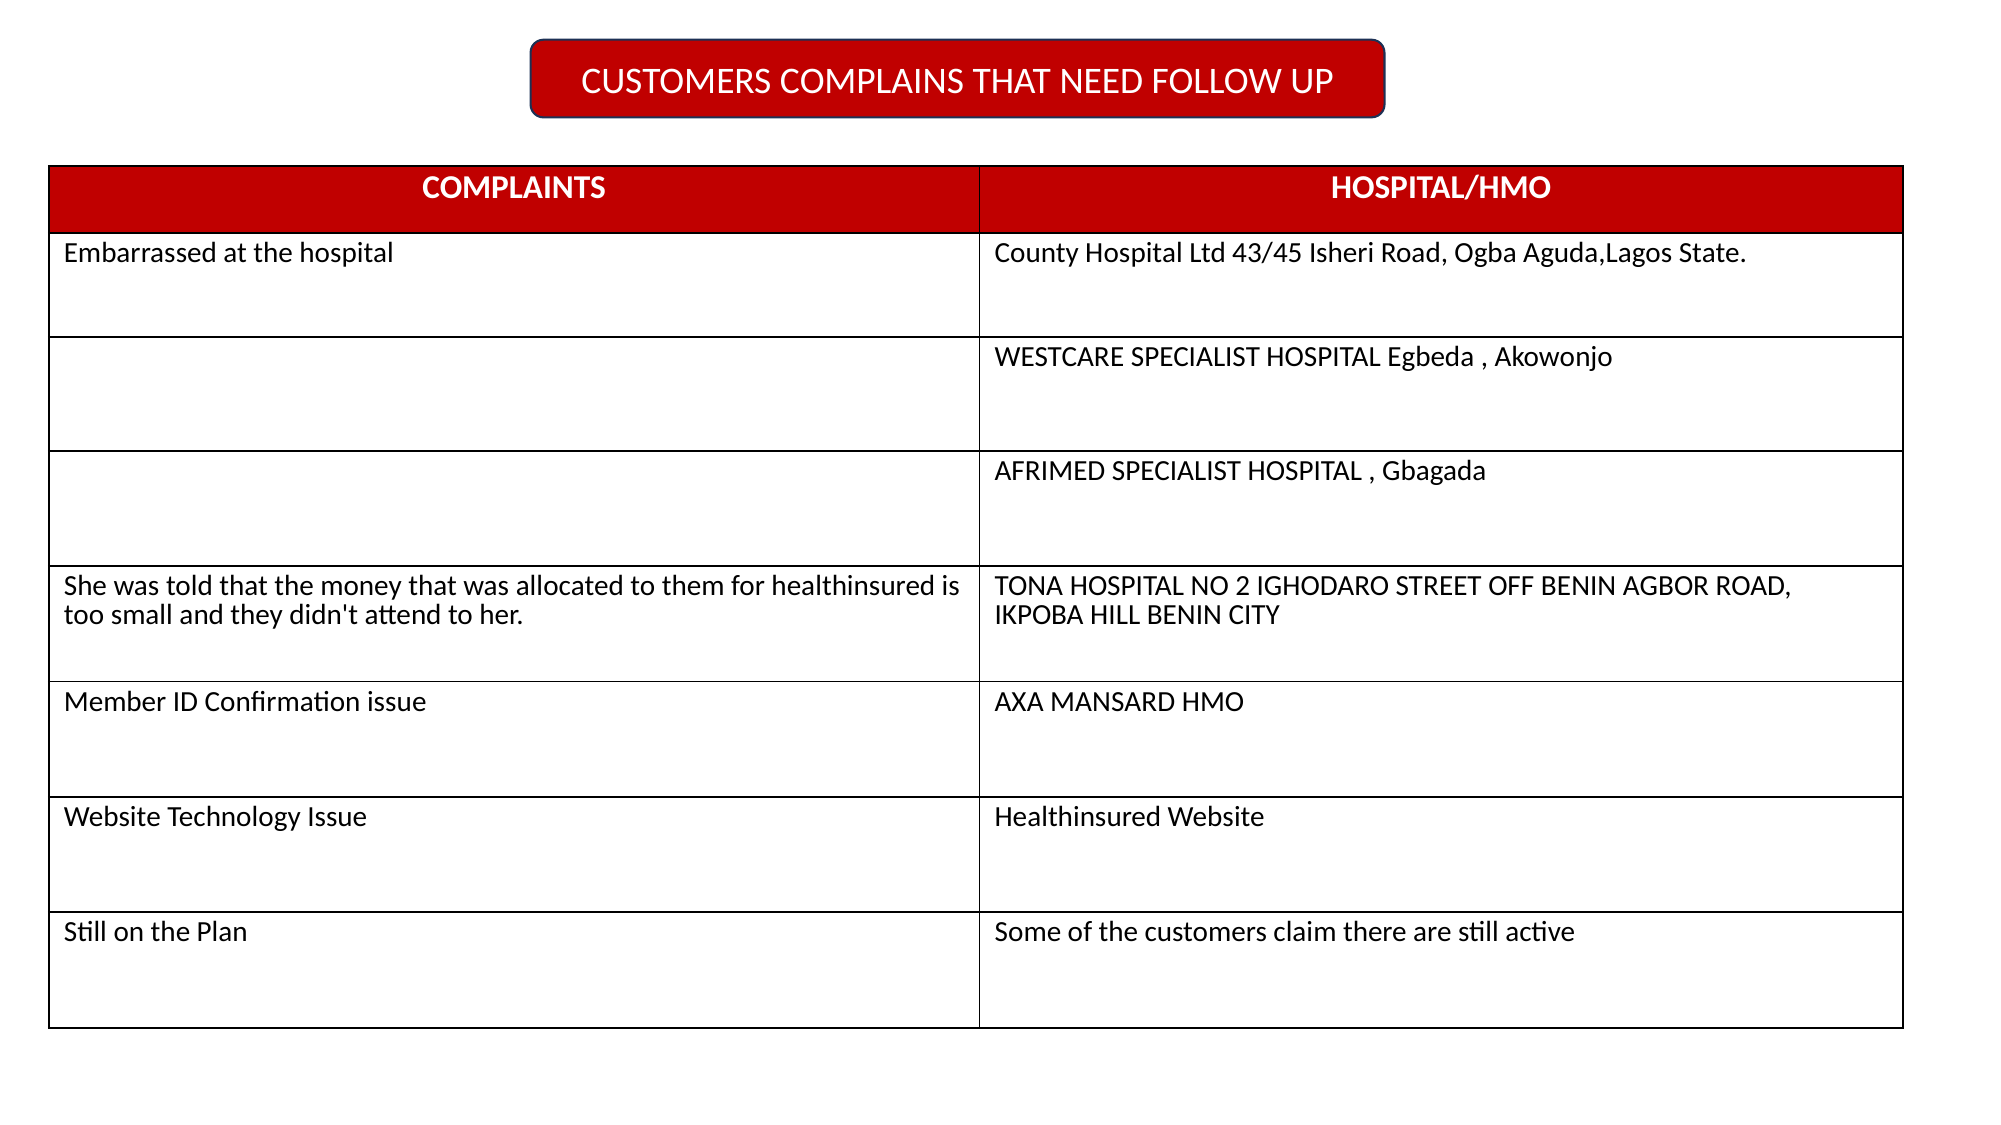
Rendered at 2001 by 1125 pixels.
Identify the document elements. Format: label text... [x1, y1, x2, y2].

text_box CUSTOMERS COMPLAINS THAT NEED FOLLOW UP [529, 38, 1386, 119]
table_cell Healthinsured Website [980, 798, 1902, 911]
table_cell AFRIMED SPECIALIST HOSPITAL , Gbagada [980, 452, 1902, 565]
table_cell Website Technology Issue [50, 798, 979, 911]
table_cell Still on the Plan [50, 913, 979, 1027]
table_cell She was told that the money that was allocated to them for healthinsured is too small and they didn't attend to her. [50, 567, 979, 681]
table_cell AXA MANSARD HMO [980, 682, 1902, 796]
table_cell Some of the customers claim there are still active [980, 913, 1902, 1027]
table_cell County Hospital Ltd 43/45 Isheri Road, Ogba Aguda,Lagos State. [980, 234, 1902, 336]
table_cell TONA HOSPITAL NO 2 IGHODARO STREET OFF BENIN AGBOR ROAD, IKPOBA HILL BENIN CITY [980, 567, 1902, 681]
table_cell WESTCARE SPECIALIST HOSPITAL Egbeda , Akowonjo [980, 338, 1902, 450]
table_cell Member ID Confirmation issue [50, 682, 979, 796]
table_header COMPLAINTS [50, 167, 979, 232]
table_cell [50, 338, 979, 450]
table_header HOSPITAL/HMO [980, 167, 1902, 232]
table_cell [50, 452, 979, 565]
table_cell Embarrassed at the hospital [50, 234, 979, 336]
